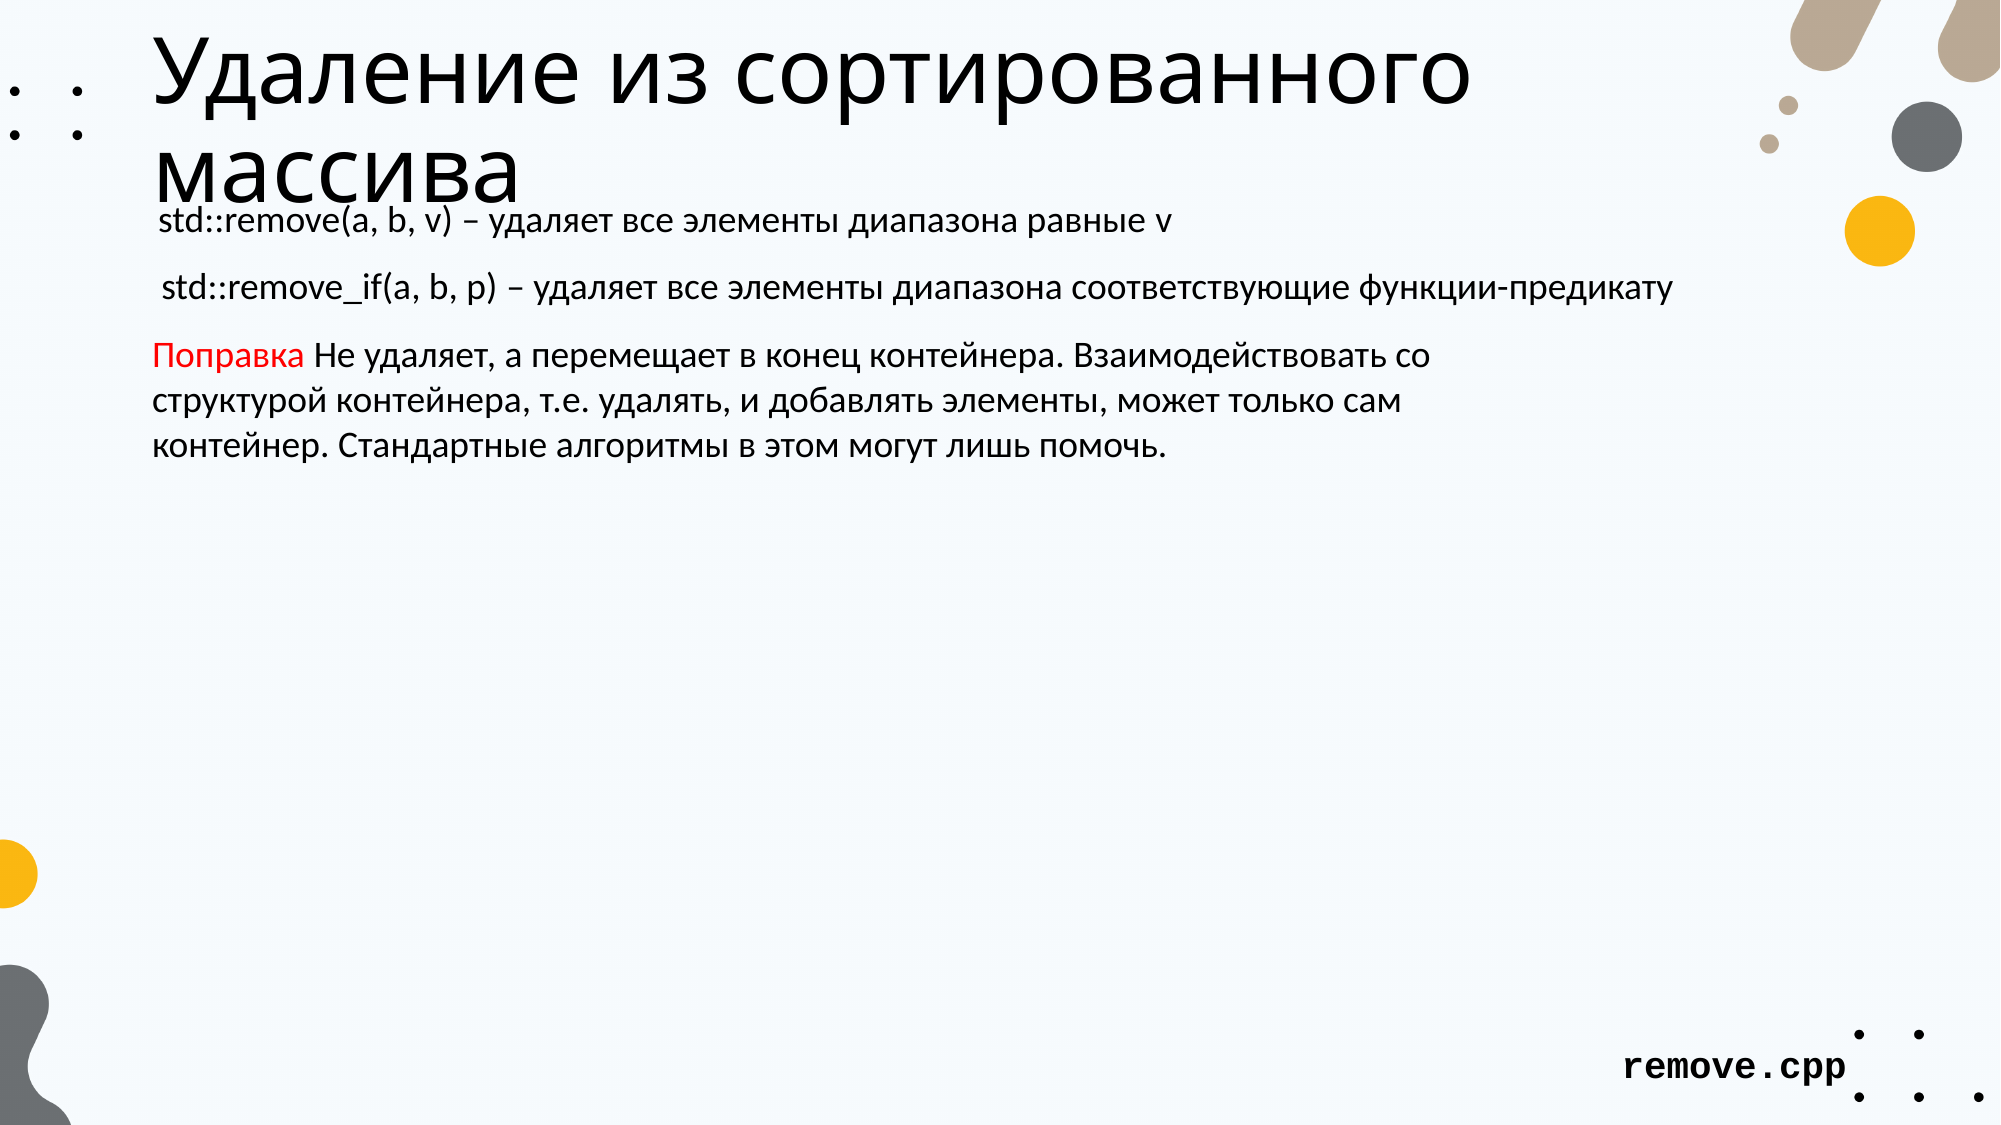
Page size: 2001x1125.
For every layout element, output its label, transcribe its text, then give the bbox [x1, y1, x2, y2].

text_box Поправка Не удаляет, а перемещает в конец контейнера. Взаимодействовать со структурой контейнера, т.е. удалять, и добавлять элементы, может только сам контейнер. Стандартные алгоритмы в этом могут лишь помочь. [137, 322, 1582, 472]
text_box std::remove_if(a, b, p) – удаляет все элементы диапазона соответствующие функции-предикату [146, 254, 1690, 315]
text_box remove.cpp [1606, 1033, 1862, 1093]
text_box std::remove(a, b, v) – удаляет все элементы диапазона равные v [143, 187, 1188, 248]
title Удаление из сортированного массива [137, 59, 1863, 188]
picture [0, 0, 2000, 1125]
